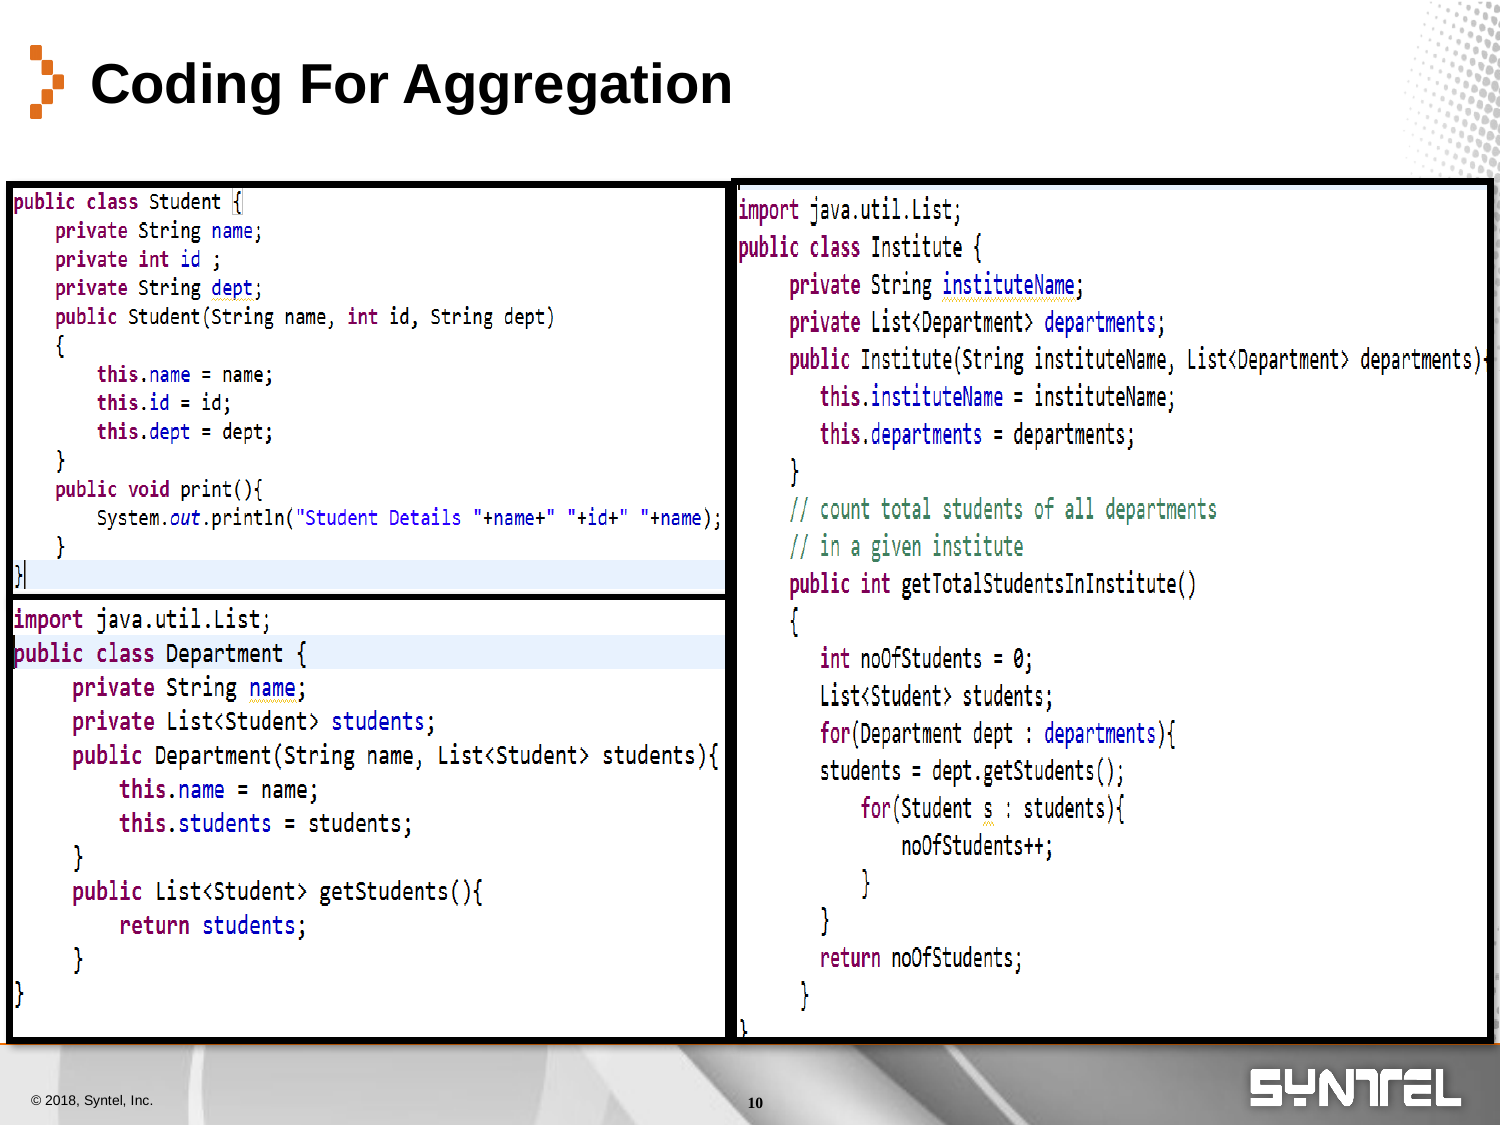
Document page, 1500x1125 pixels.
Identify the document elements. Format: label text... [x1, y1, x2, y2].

picture [737, 184, 1488, 1038]
title Coding For Aggregation [90, 28, 1462, 135]
picture [30, 45, 64, 119]
picture [1250, 1069, 1462, 1112]
picture [12, 187, 726, 1038]
